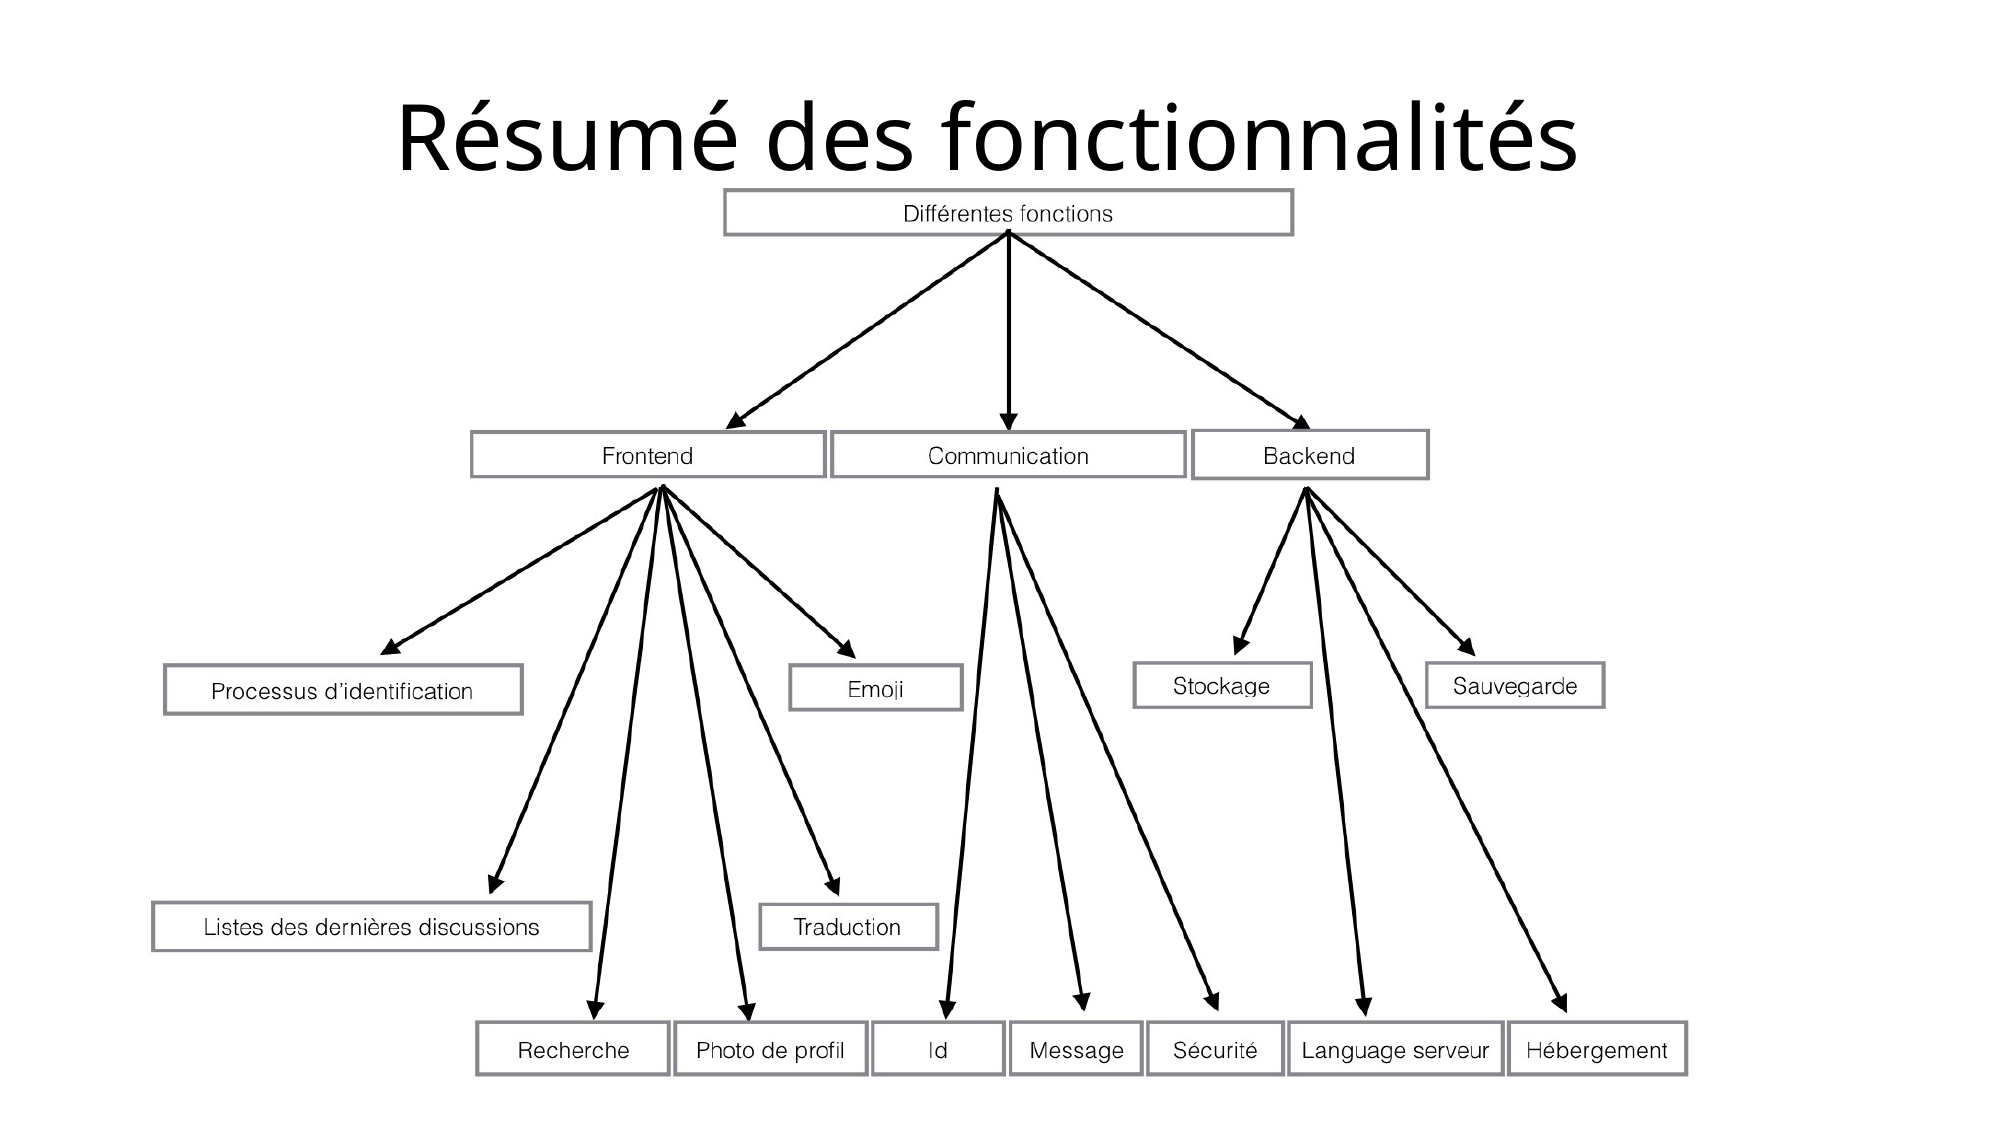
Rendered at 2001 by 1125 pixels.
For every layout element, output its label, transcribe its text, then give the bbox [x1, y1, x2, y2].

picture [137, 175, 1736, 1125]
text_box Résumé des fonctionnalités [137, 59, 1863, 208]
